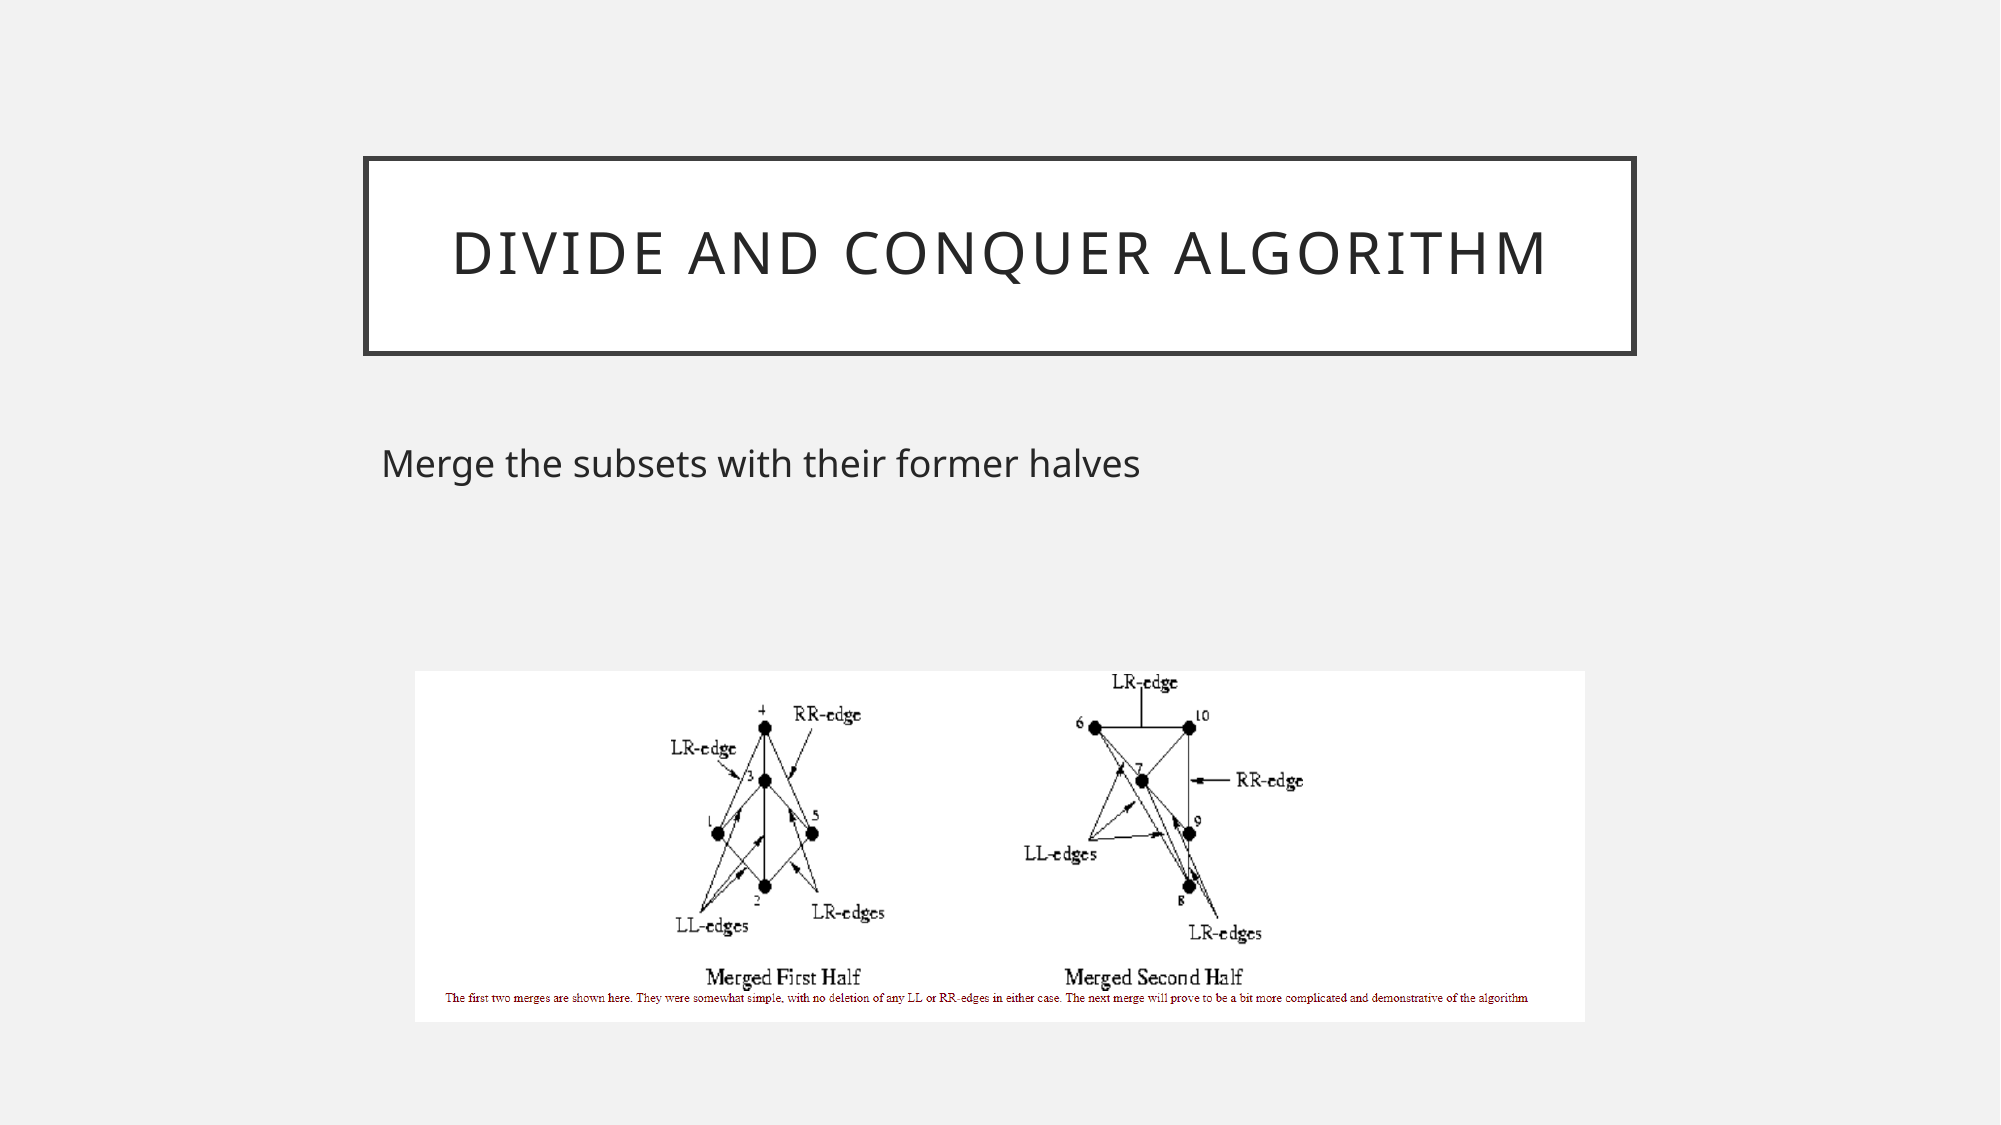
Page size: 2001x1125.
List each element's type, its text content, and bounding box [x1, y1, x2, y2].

picture [415, 671, 1585, 1022]
title DIVIDE AND CONQUER ALGORITHM [363, 156, 1637, 356]
list Merge the subsets with their former halves [366, 432, 1634, 942]
